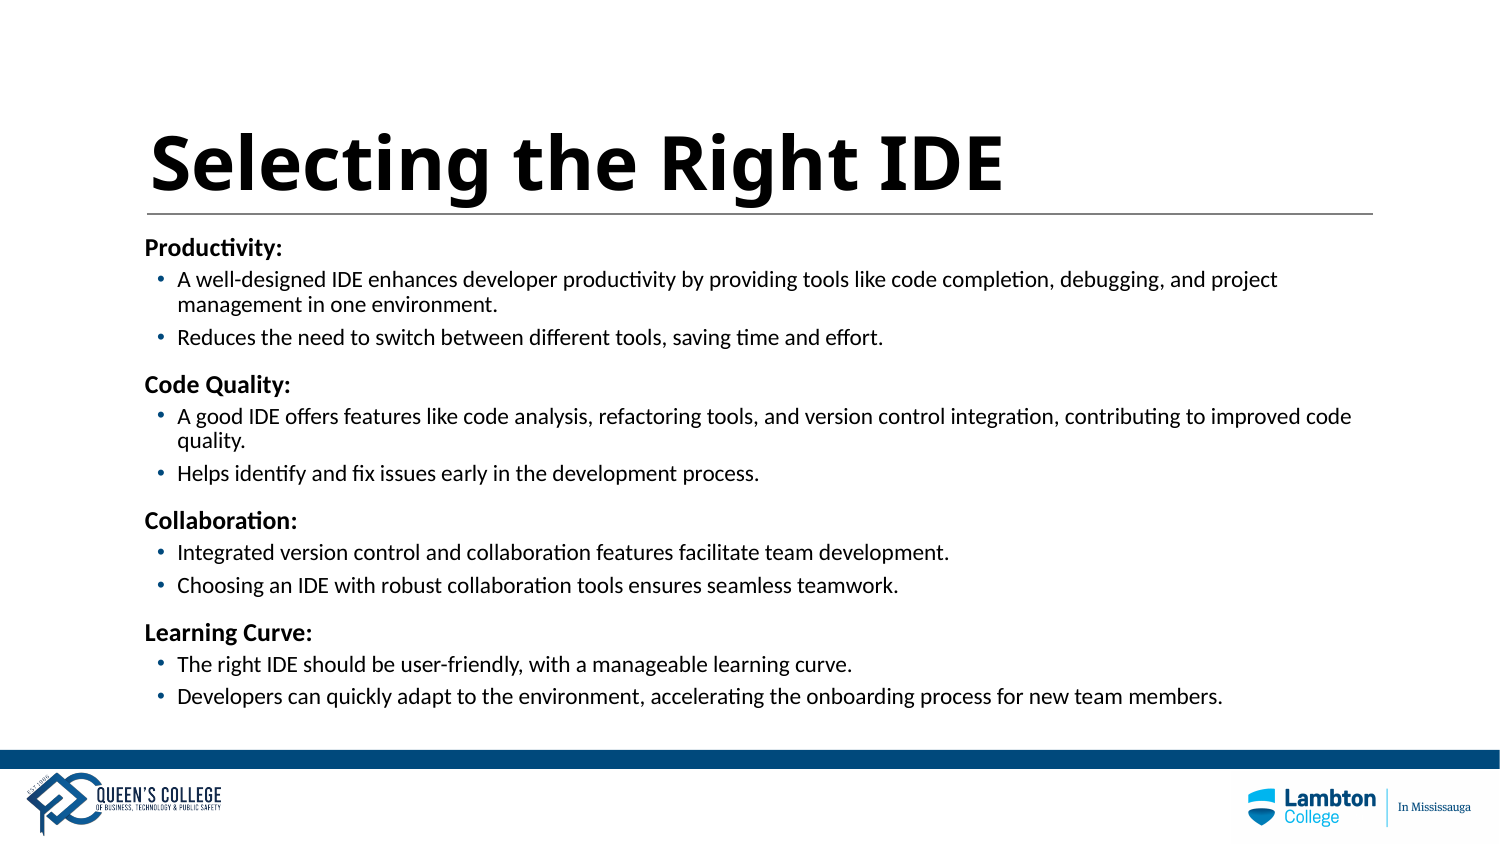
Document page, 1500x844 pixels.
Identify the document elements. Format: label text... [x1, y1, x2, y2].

picture [1231, 771, 1499, 844]
slide_number 9 [1218, 794, 1380, 840]
title Selecting the Right IDE [135, 35, 1373, 214]
list Productivity: A well-designed IDE enhances developer productivity by providing tools like code completion, debugging, and project management in one environment. Reduces the need to switch between different tools, saving time and effort. Code Quality: A good IDE offers features like code analysis, refactoring tools, and version control integration, contributing to improved code quality. Helps identify and fix issues early in the development process. Collaboration: Integrated version control and collaboration features facilitate team development. Choosing an IDE with robust collaboration tools ensures seamless teamwork. Learning Curve: The right IDE should be user-friendly, with a manageable learning curve. Developers can quickly adapt to the environment, accelerating the onboarding process for new team members. [135, 227, 1373, 723]
picture [26, 772, 221, 837]
